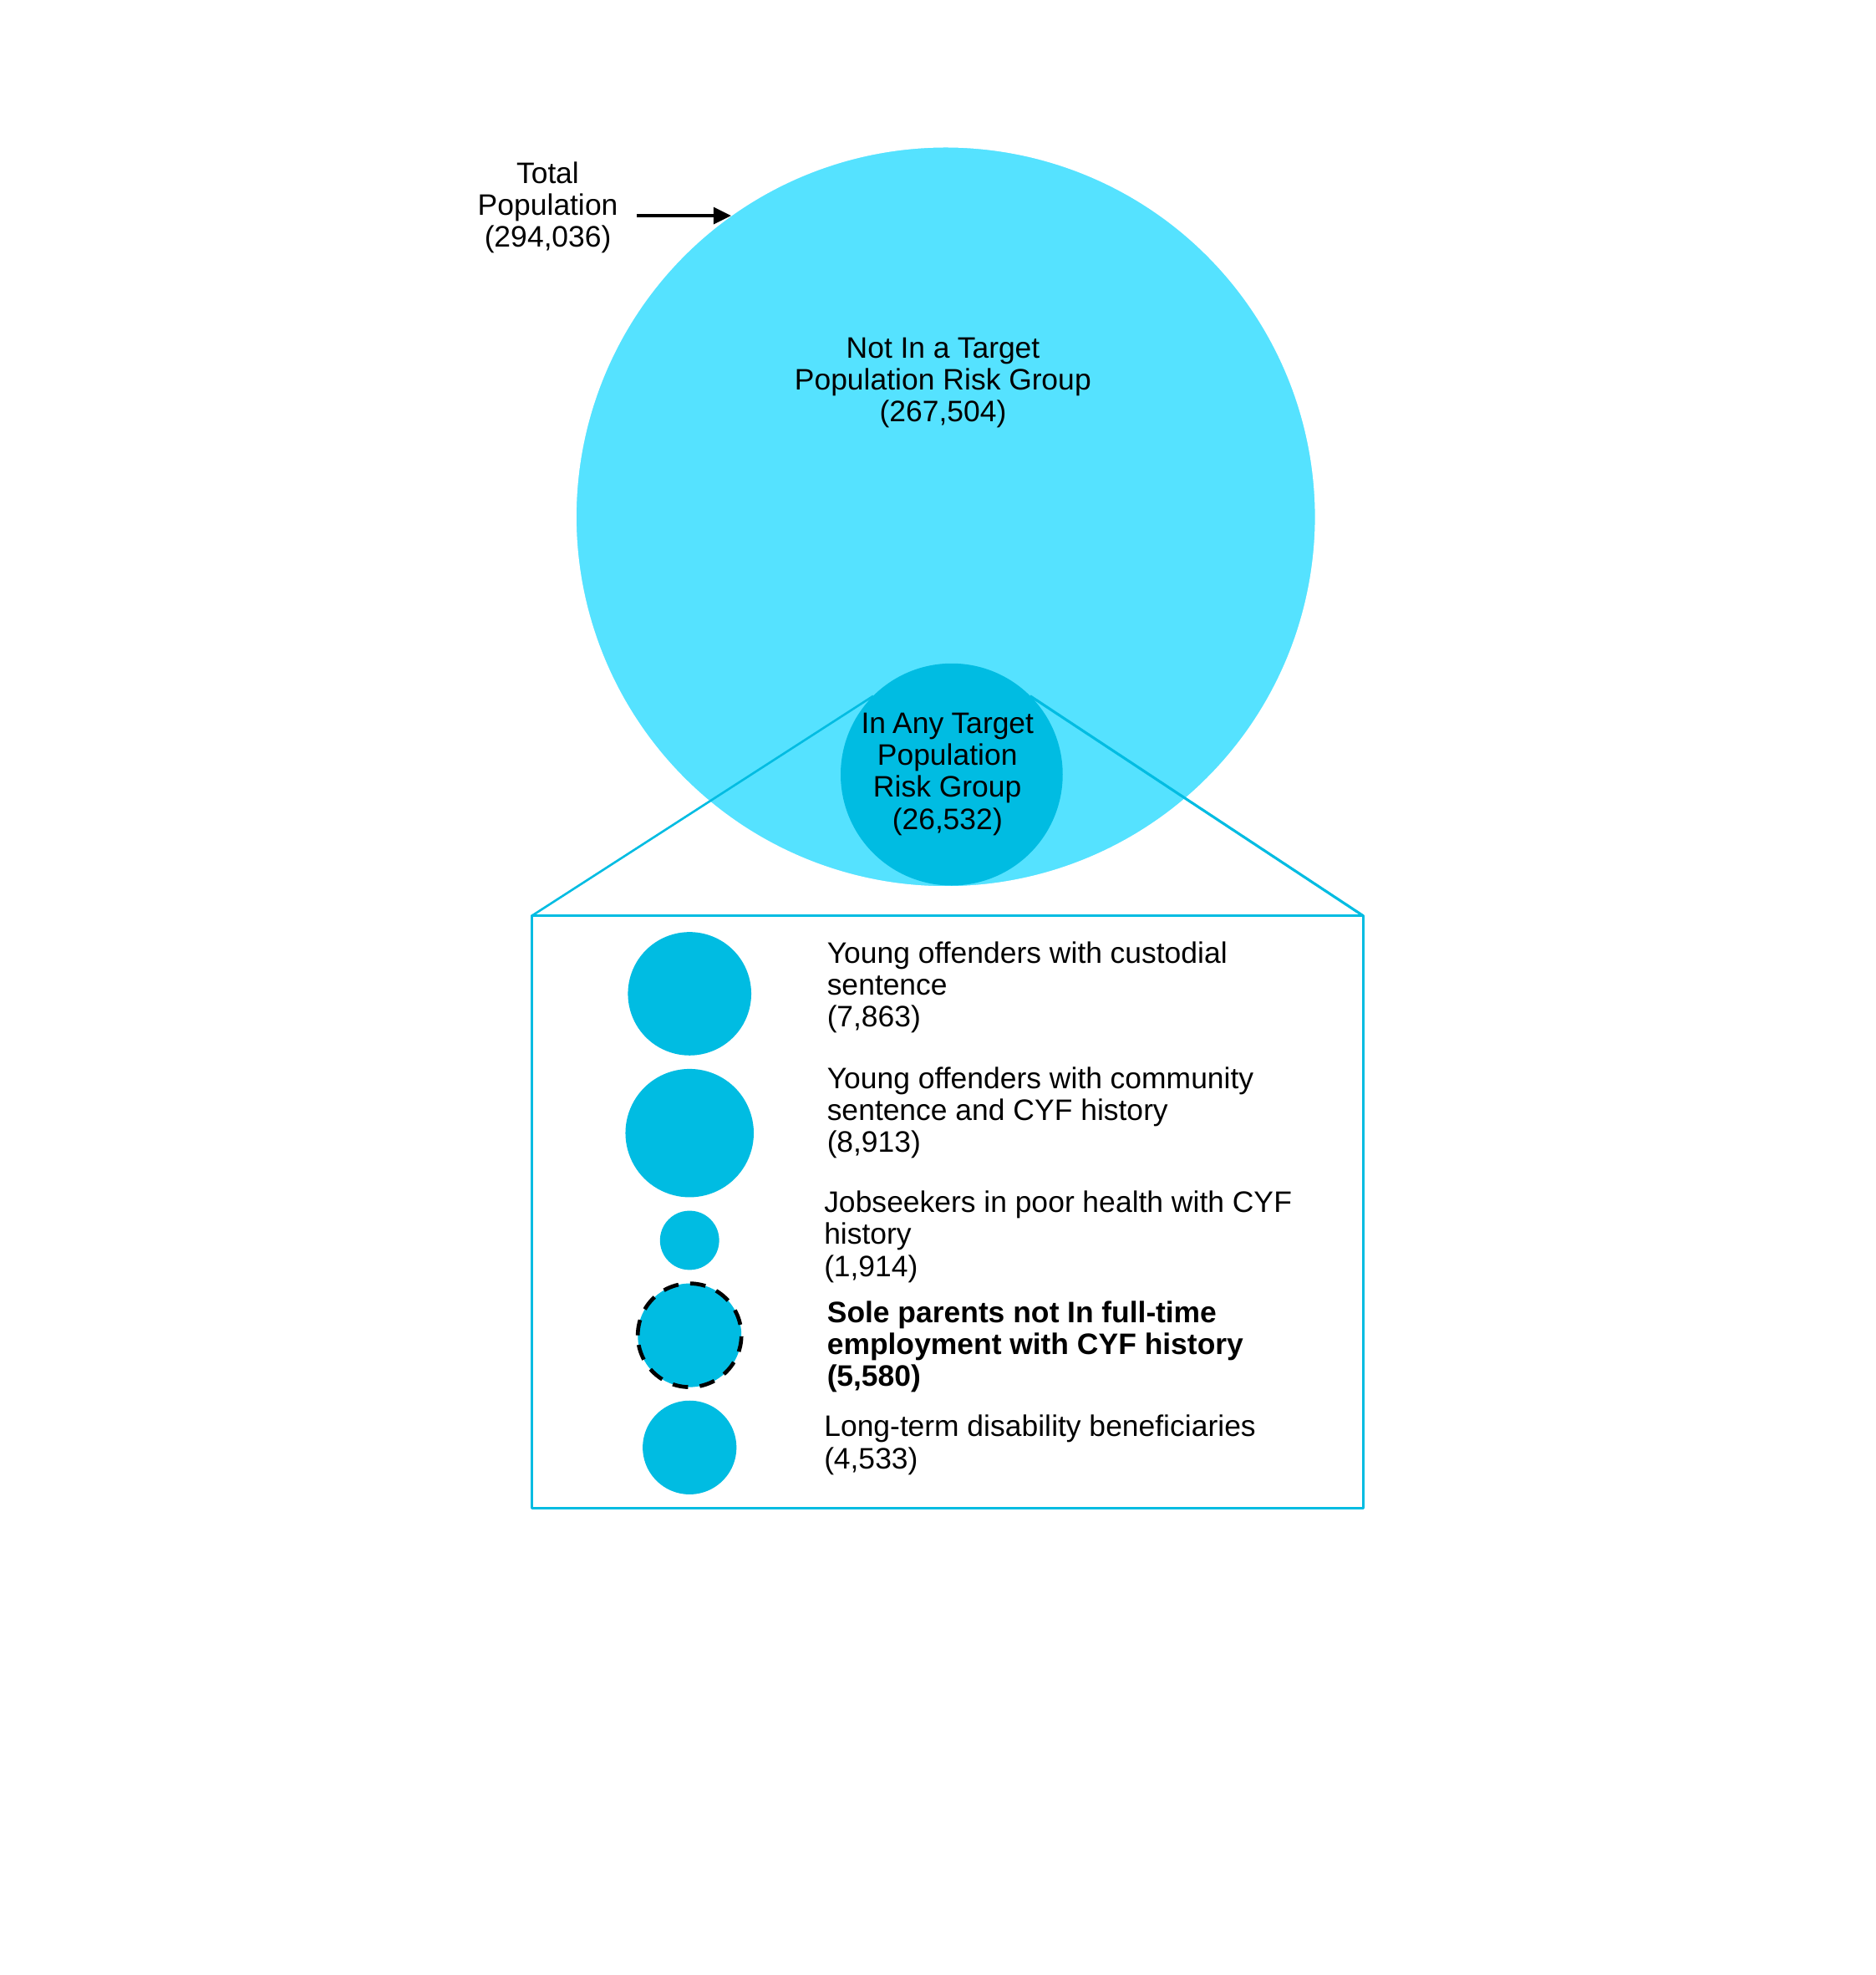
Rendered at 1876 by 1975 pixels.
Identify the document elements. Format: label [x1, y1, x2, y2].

text_box [444, 146, 1364, 1509]
